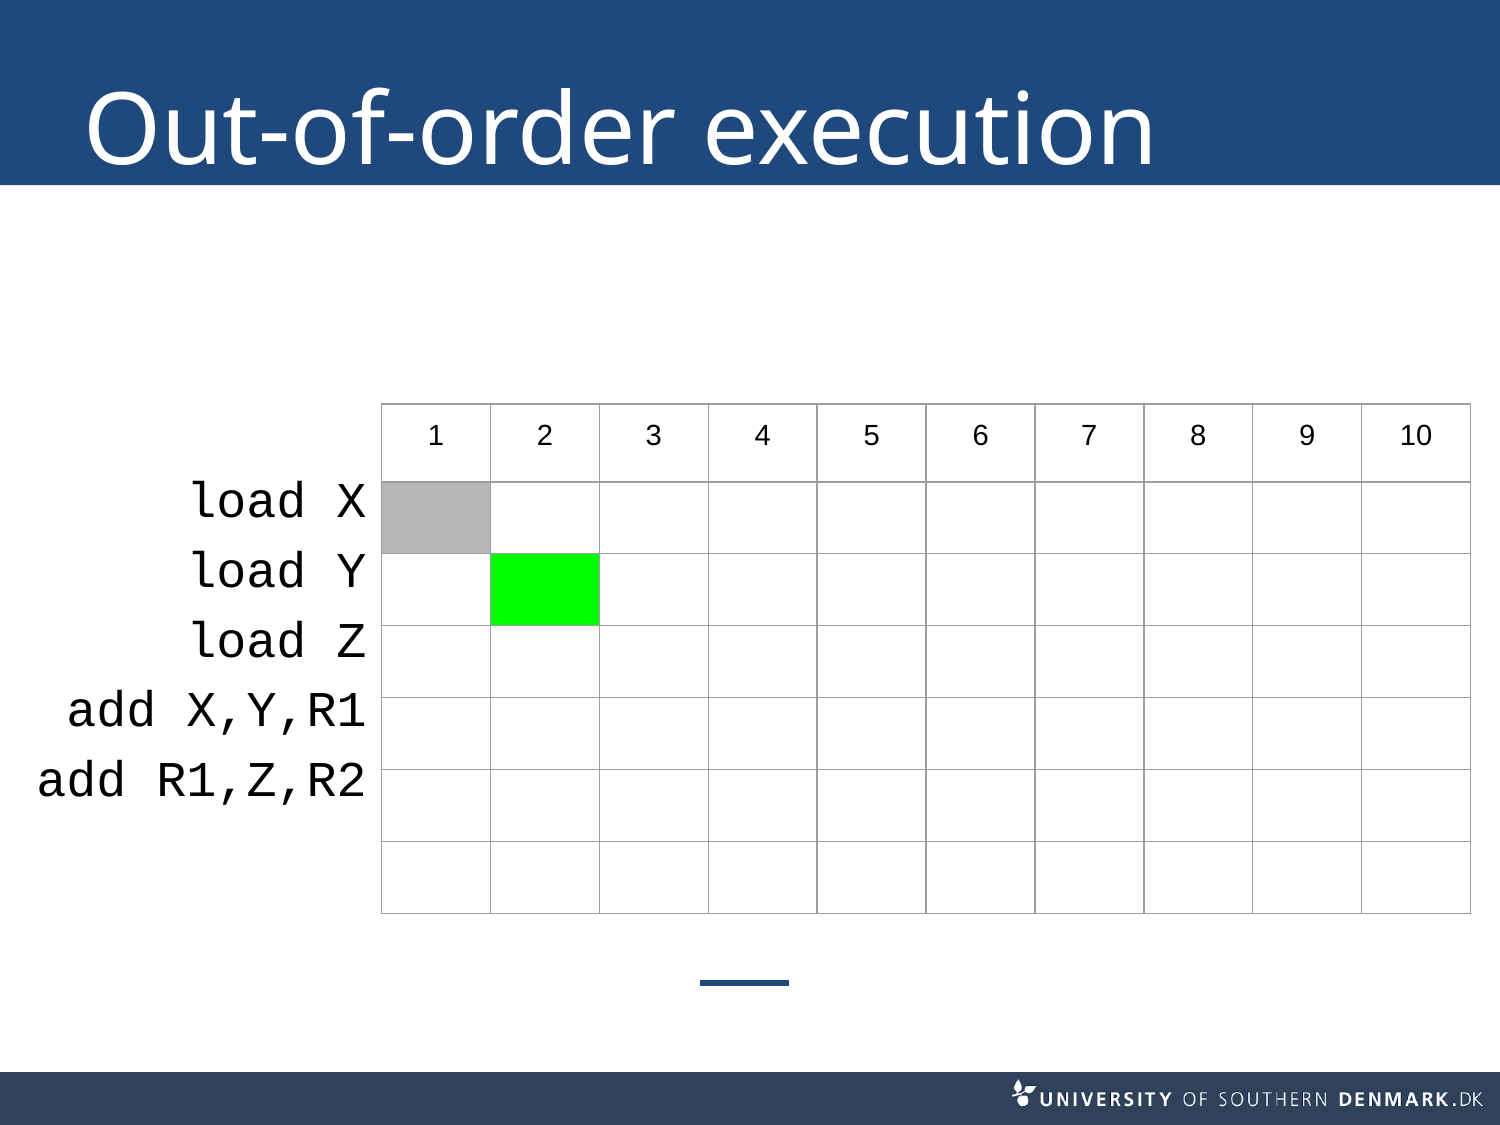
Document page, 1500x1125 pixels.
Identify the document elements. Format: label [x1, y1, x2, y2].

table_cell [1253, 698, 1361, 769]
table_cell [1362, 770, 1470, 841]
table_cell [491, 554, 599, 625]
table_cell [709, 698, 816, 769]
table_cell [818, 483, 925, 553]
table_cell [600, 554, 708, 625]
table_cell [818, 626, 925, 697]
table_cell [491, 770, 599, 841]
table_cell [382, 483, 490, 553]
table_cell [491, 698, 599, 769]
title [68, 63, 1465, 186]
table_cell [1145, 626, 1252, 697]
table_header [1145, 405, 1252, 481]
table_cell [1253, 483, 1361, 553]
table_header [600, 405, 708, 481]
table_cell [927, 842, 1034, 913]
table_cell [1362, 483, 1470, 553]
table_cell [382, 626, 490, 697]
table_cell [382, 554, 490, 625]
table_header [491, 405, 599, 481]
table_cell [709, 483, 816, 553]
table_cell [1145, 483, 1252, 553]
table_cell [927, 770, 1034, 841]
table_cell [818, 554, 925, 625]
table_cell [927, 483, 1034, 553]
table_cell [600, 698, 708, 769]
table_cell [1253, 842, 1361, 913]
table_cell [1145, 698, 1252, 769]
table_cell [709, 842, 816, 913]
table_cell [1253, 626, 1361, 697]
table_cell [1253, 554, 1361, 625]
table_header [1362, 405, 1470, 481]
picture [0, 1072, 1500, 1125]
table_cell [1145, 842, 1252, 913]
table_cell [382, 842, 490, 913]
table_cell [491, 626, 599, 697]
table_cell [709, 554, 816, 625]
table_cell [1145, 554, 1252, 625]
table_cell [927, 554, 1034, 625]
table_cell [600, 770, 708, 841]
table_cell [1145, 770, 1252, 841]
list [0, 452, 382, 858]
table_header [382, 405, 490, 481]
table_cell [1036, 554, 1143, 625]
table_cell [927, 698, 1034, 769]
table_cell [600, 483, 708, 553]
table_cell [1253, 770, 1361, 841]
table_cell [709, 626, 816, 697]
table_cell [1036, 698, 1143, 769]
table_cell [818, 842, 925, 913]
table_cell [1036, 842, 1143, 913]
table_header [818, 405, 925, 481]
table_cell [600, 626, 708, 697]
table_cell [818, 698, 925, 769]
table_cell [1362, 842, 1470, 913]
table_cell [382, 698, 490, 769]
table_cell [1362, 698, 1470, 769]
table_cell [600, 842, 708, 913]
table_cell [1362, 554, 1470, 625]
table_cell [1036, 770, 1143, 841]
table_cell [1036, 626, 1143, 697]
table_header [1253, 405, 1361, 481]
table_cell [491, 483, 599, 553]
table_cell [491, 842, 599, 913]
table_cell [1036, 483, 1143, 553]
table_cell [382, 770, 490, 841]
table_header [709, 405, 816, 481]
table_header [1036, 405, 1143, 481]
table_cell [709, 770, 816, 841]
table_header [927, 405, 1034, 481]
table_cell [927, 626, 1034, 697]
table_cell [1362, 626, 1470, 697]
table_cell [818, 770, 925, 841]
